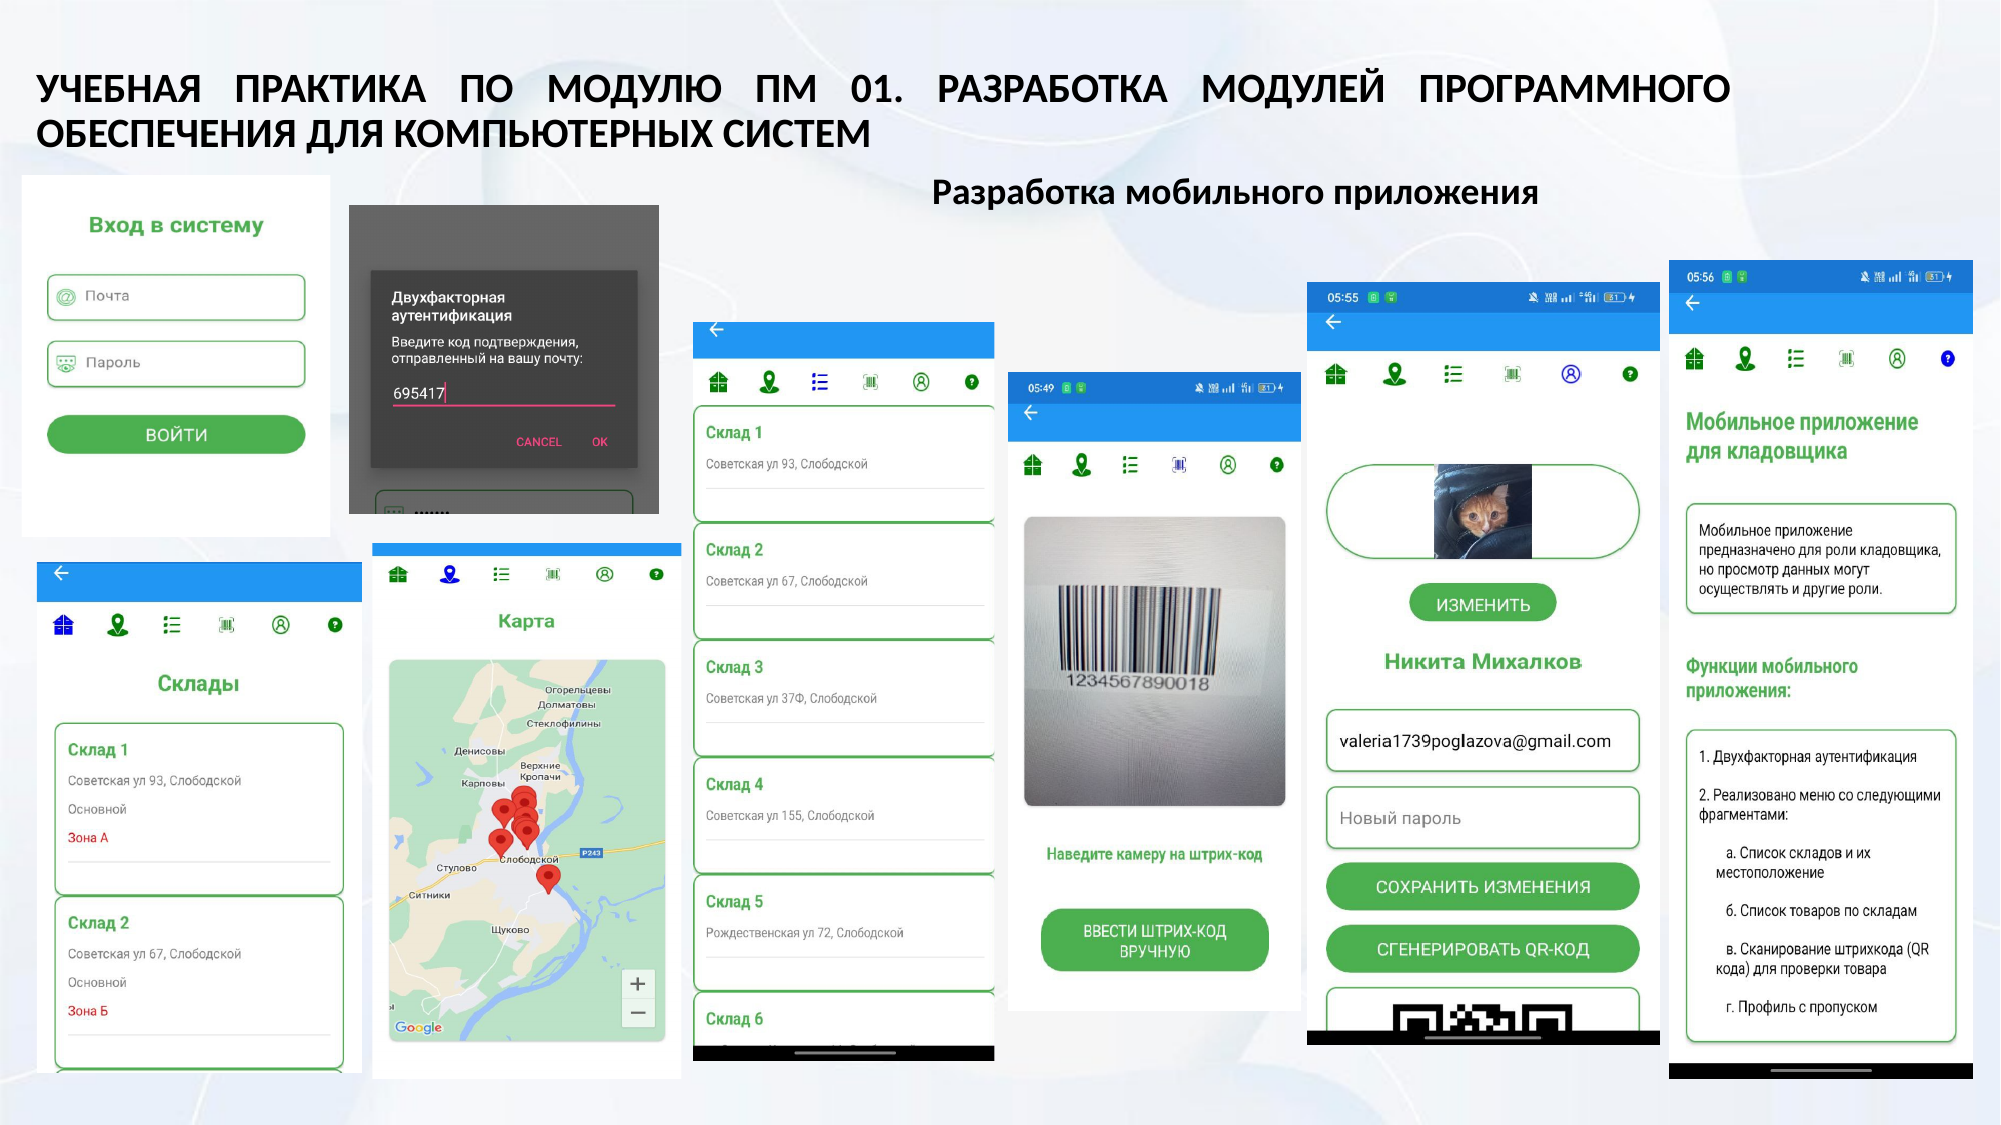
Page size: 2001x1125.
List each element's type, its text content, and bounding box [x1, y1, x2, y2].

picture [0, 0, 2001, 1125]
title УЧЕБНАЯ ПРАКТИКА ПО МОДУЛЮ ПM 01. РАЗРАБОТКА МОДУЛЕЙ ПРОГРАММНОГО ОБЕСПЕЧЕНИЯ ДЛЯ КОМПЬЮТЕРНЫХ СИСТЕМ [21, 47, 1747, 176]
text_box Разработка мобильного приложения [917, 159, 1603, 220]
